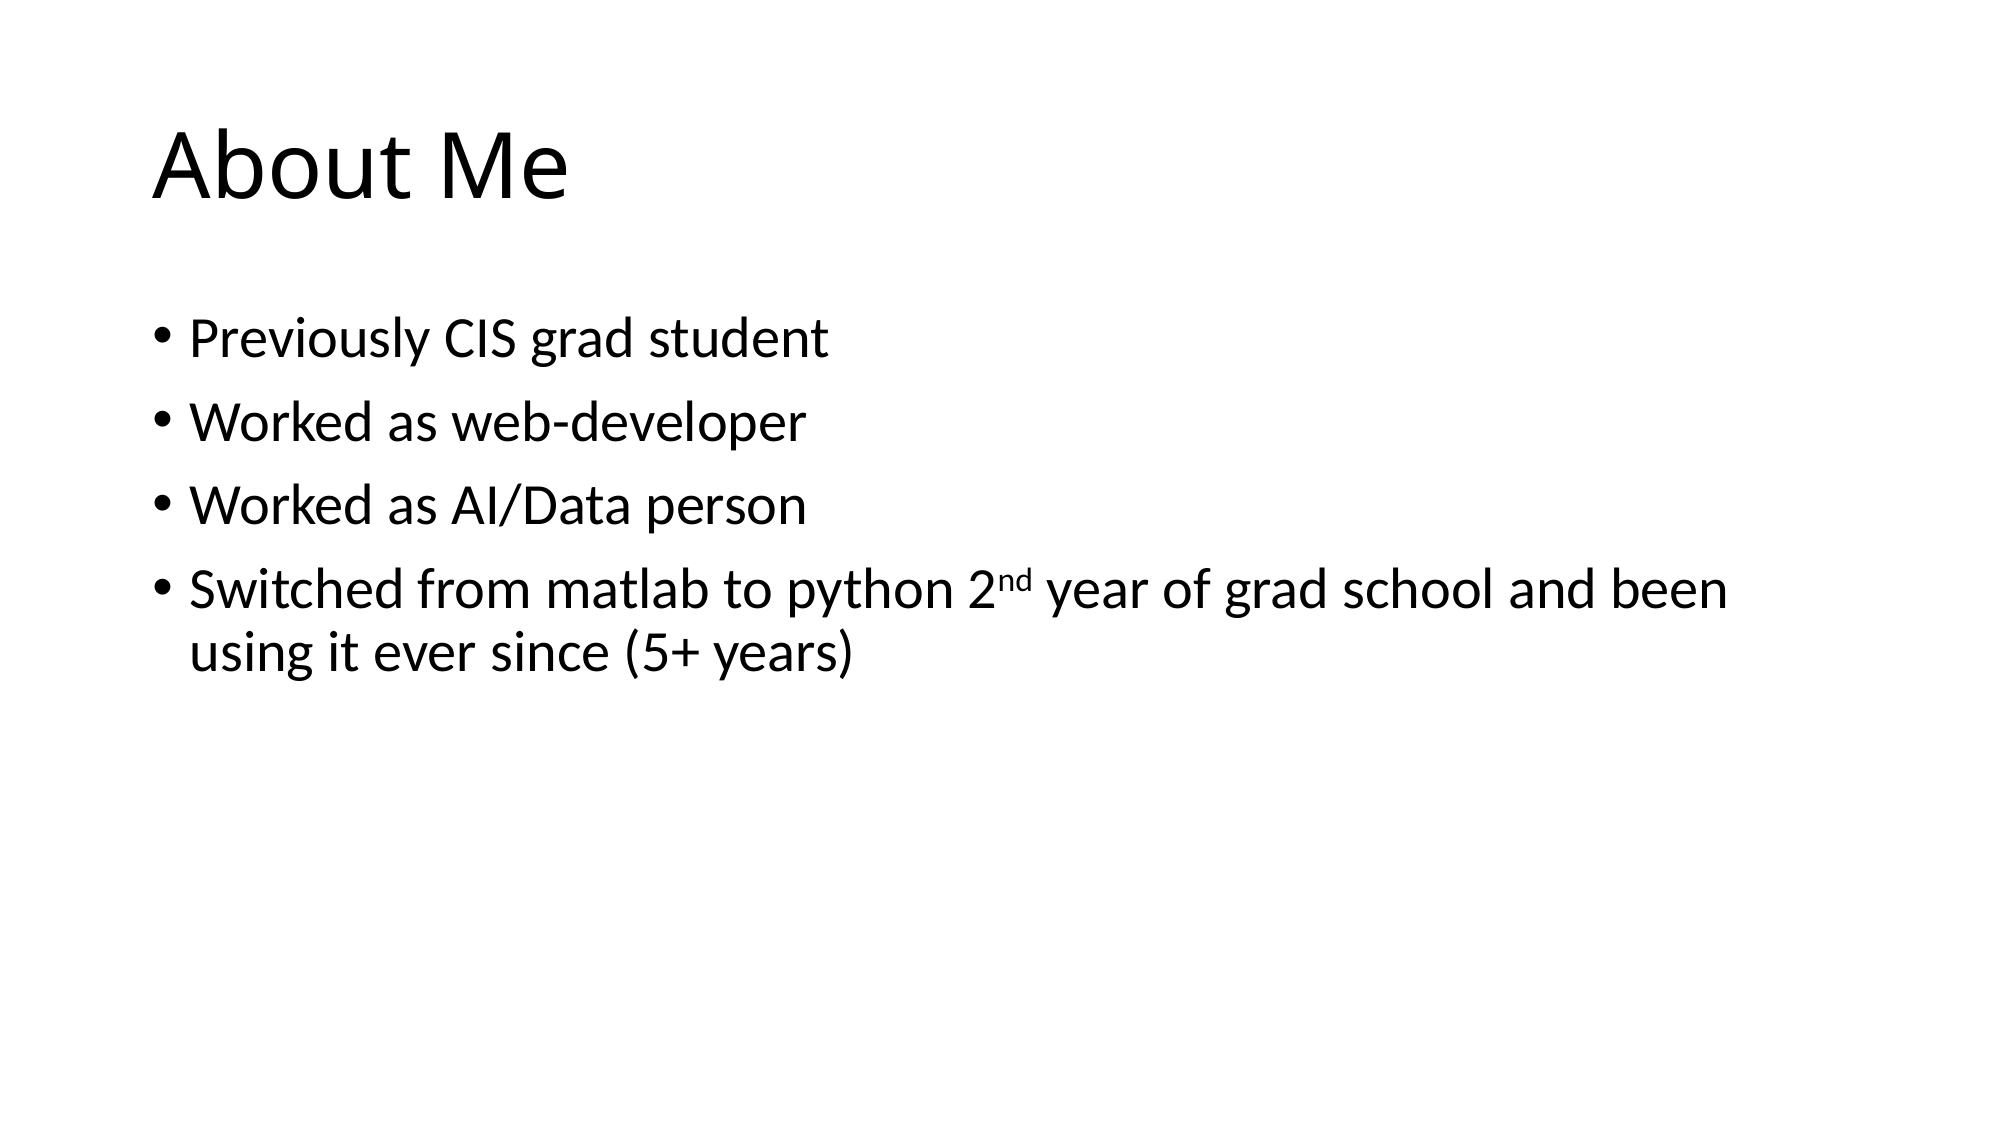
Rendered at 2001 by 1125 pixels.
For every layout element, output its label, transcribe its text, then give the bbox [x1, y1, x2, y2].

title About Me [137, 59, 1863, 278]
list Previously CIS grad student Worked as web-developer Worked as AI/Data person Switched from matlab to python 2nd year of grad school and been using it ever since (5+ years) [137, 299, 1838, 1014]
